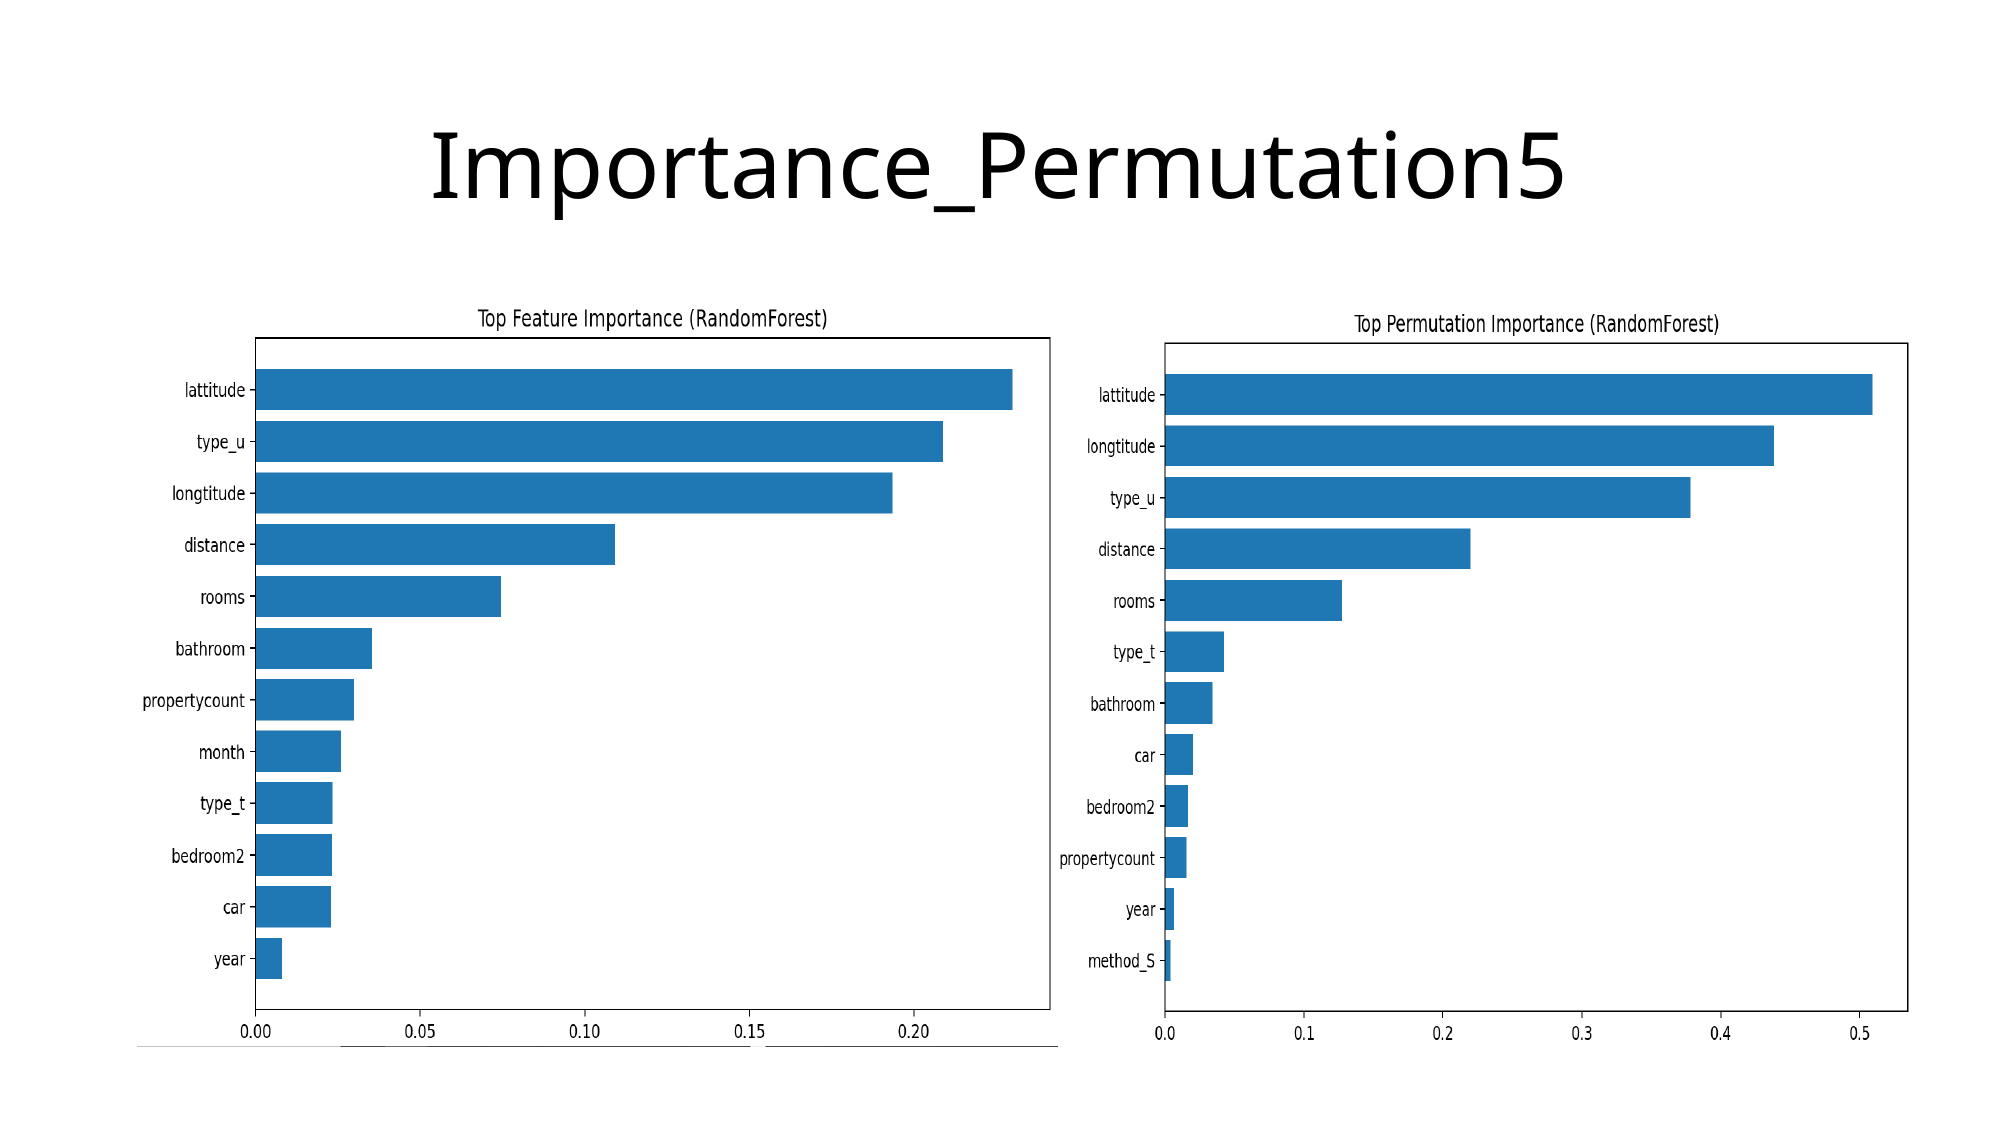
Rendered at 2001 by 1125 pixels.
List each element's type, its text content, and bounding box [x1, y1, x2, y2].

picture [1058, 298, 1915, 1047]
title Importance_Permutation5 [137, 59, 1863, 278]
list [136, 298, 1058, 1047]
